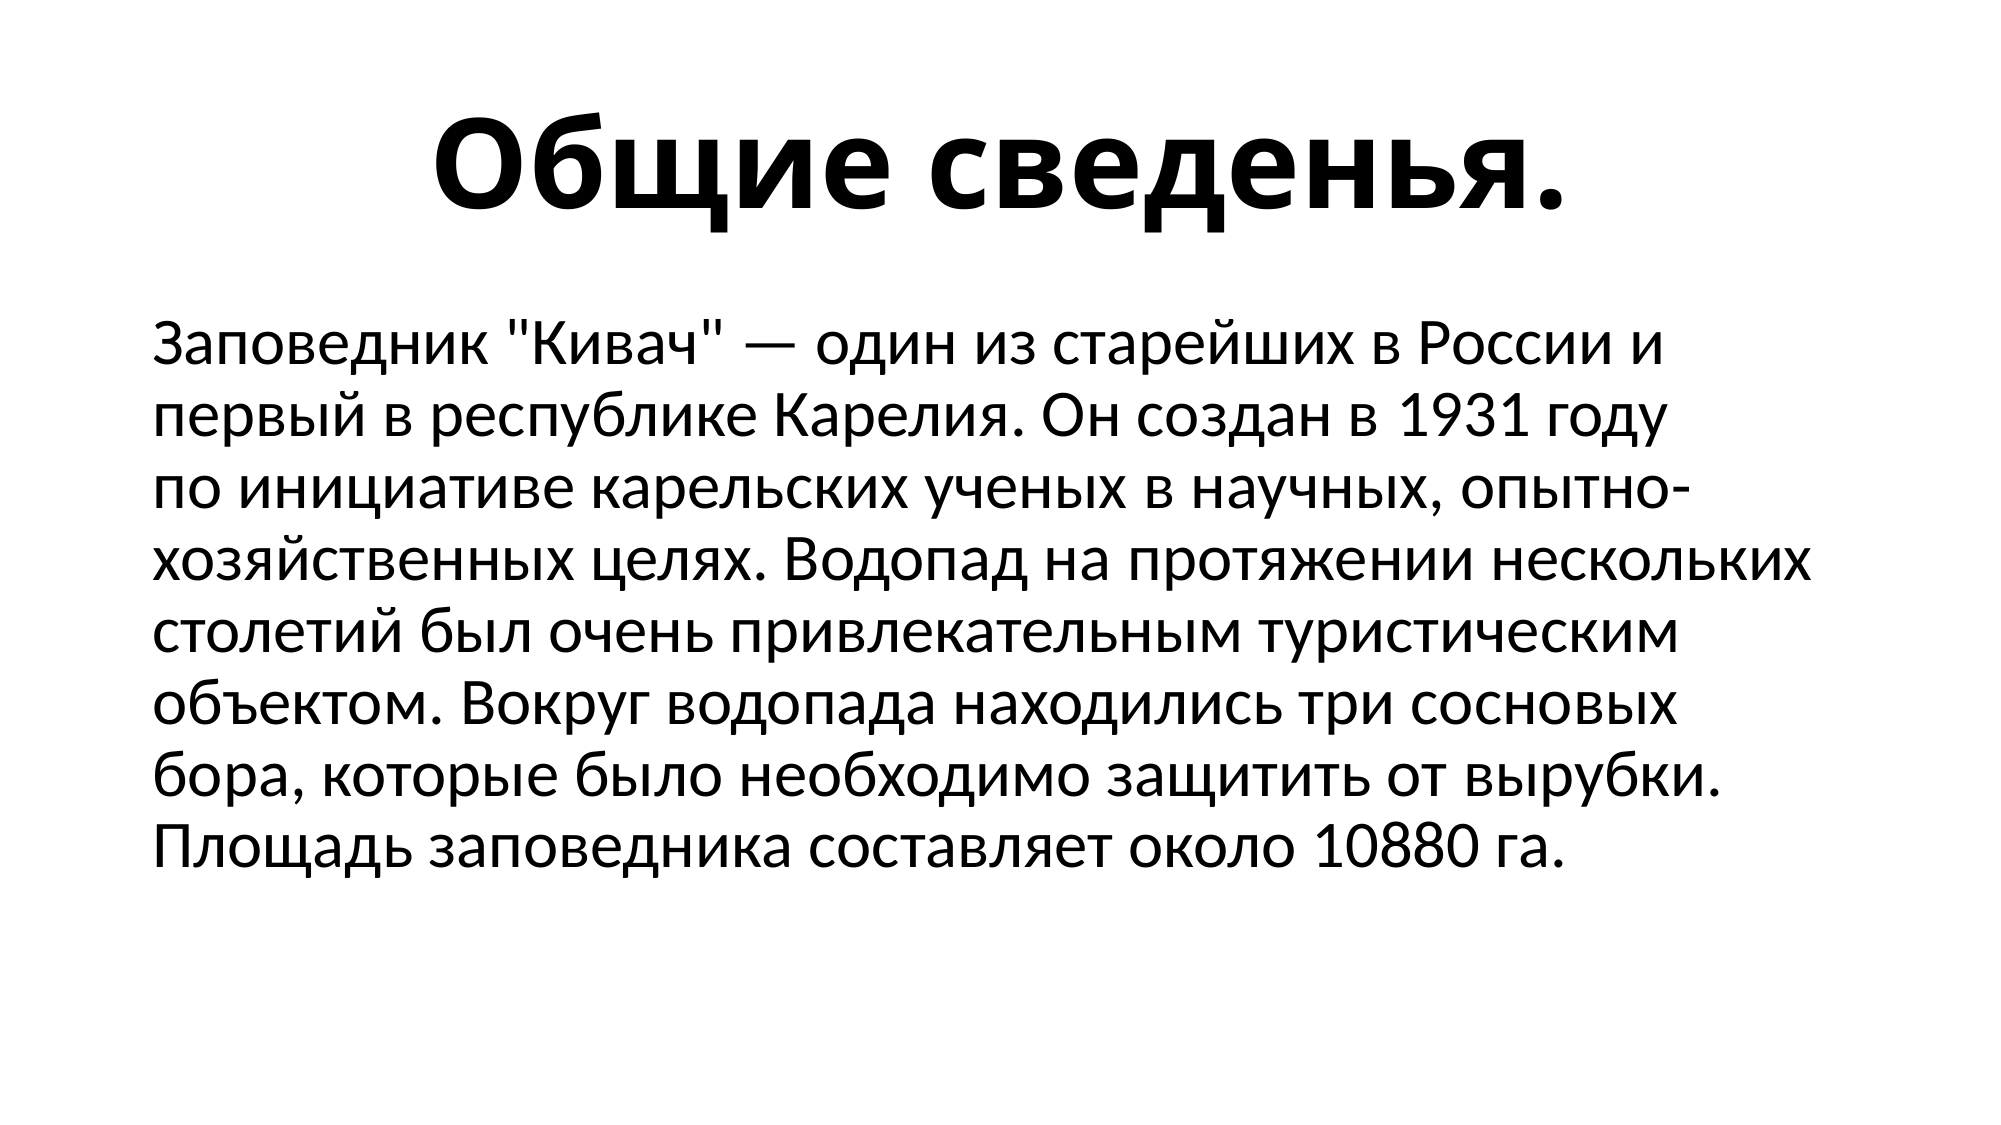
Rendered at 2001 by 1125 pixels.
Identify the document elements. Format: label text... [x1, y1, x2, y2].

list Заповедник "Кивач" — один из старейших в России и первый в республике Карелия. Он создан в 1931 году по инициативе карельских ученых в научных, опытно-хозяйственных целях. Водопад на протяжении нескольких столетий был очень привлекательным туристическим объектом. Вокруг водопада находились три сосновых бора, которые было необходимо защитить от вырубки. Площадь заповедника составляет около 10880 га. [137, 299, 1863, 1014]
title Общие сведенья. [137, 59, 1863, 278]
